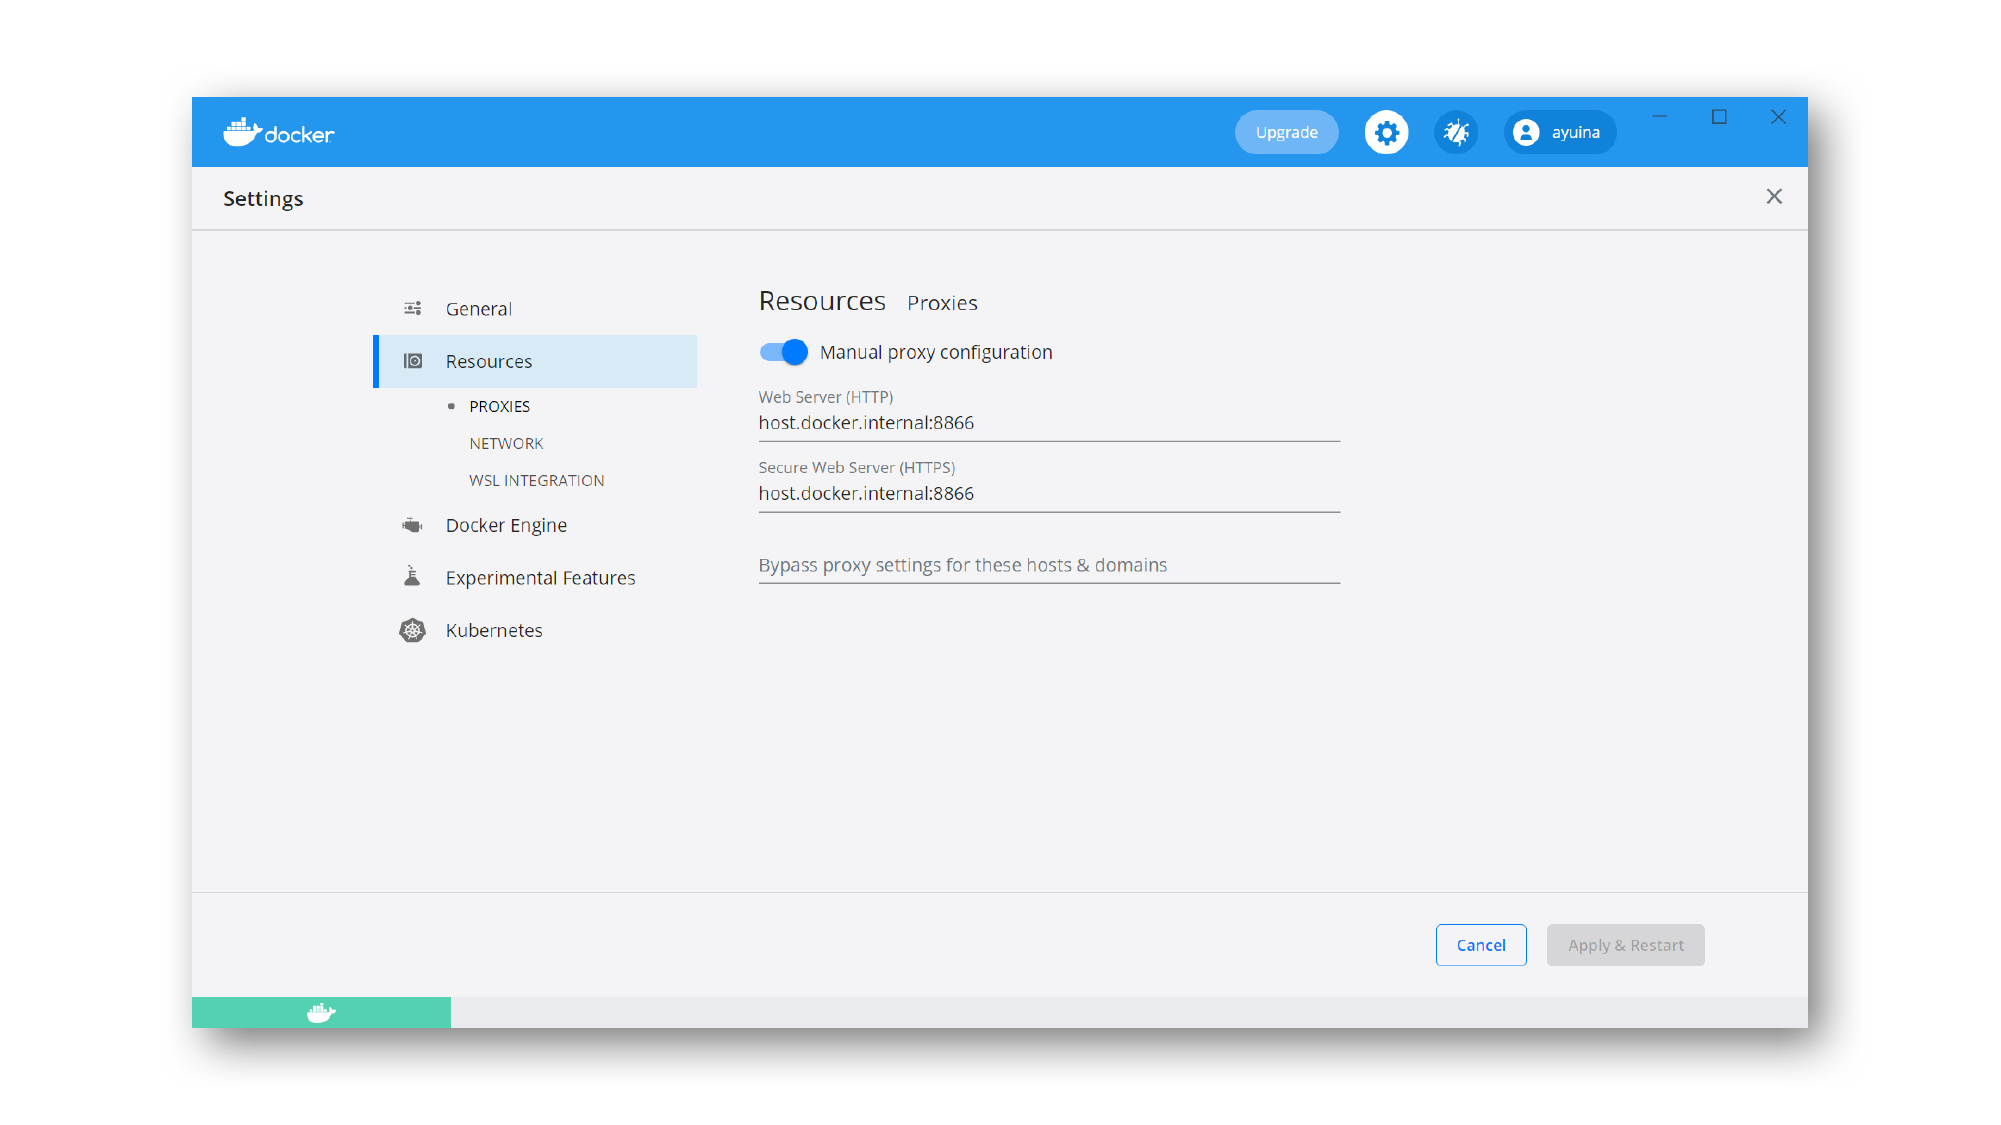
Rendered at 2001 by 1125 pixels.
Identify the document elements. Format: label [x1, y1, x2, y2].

picture [192, 97, 1808, 1028]
